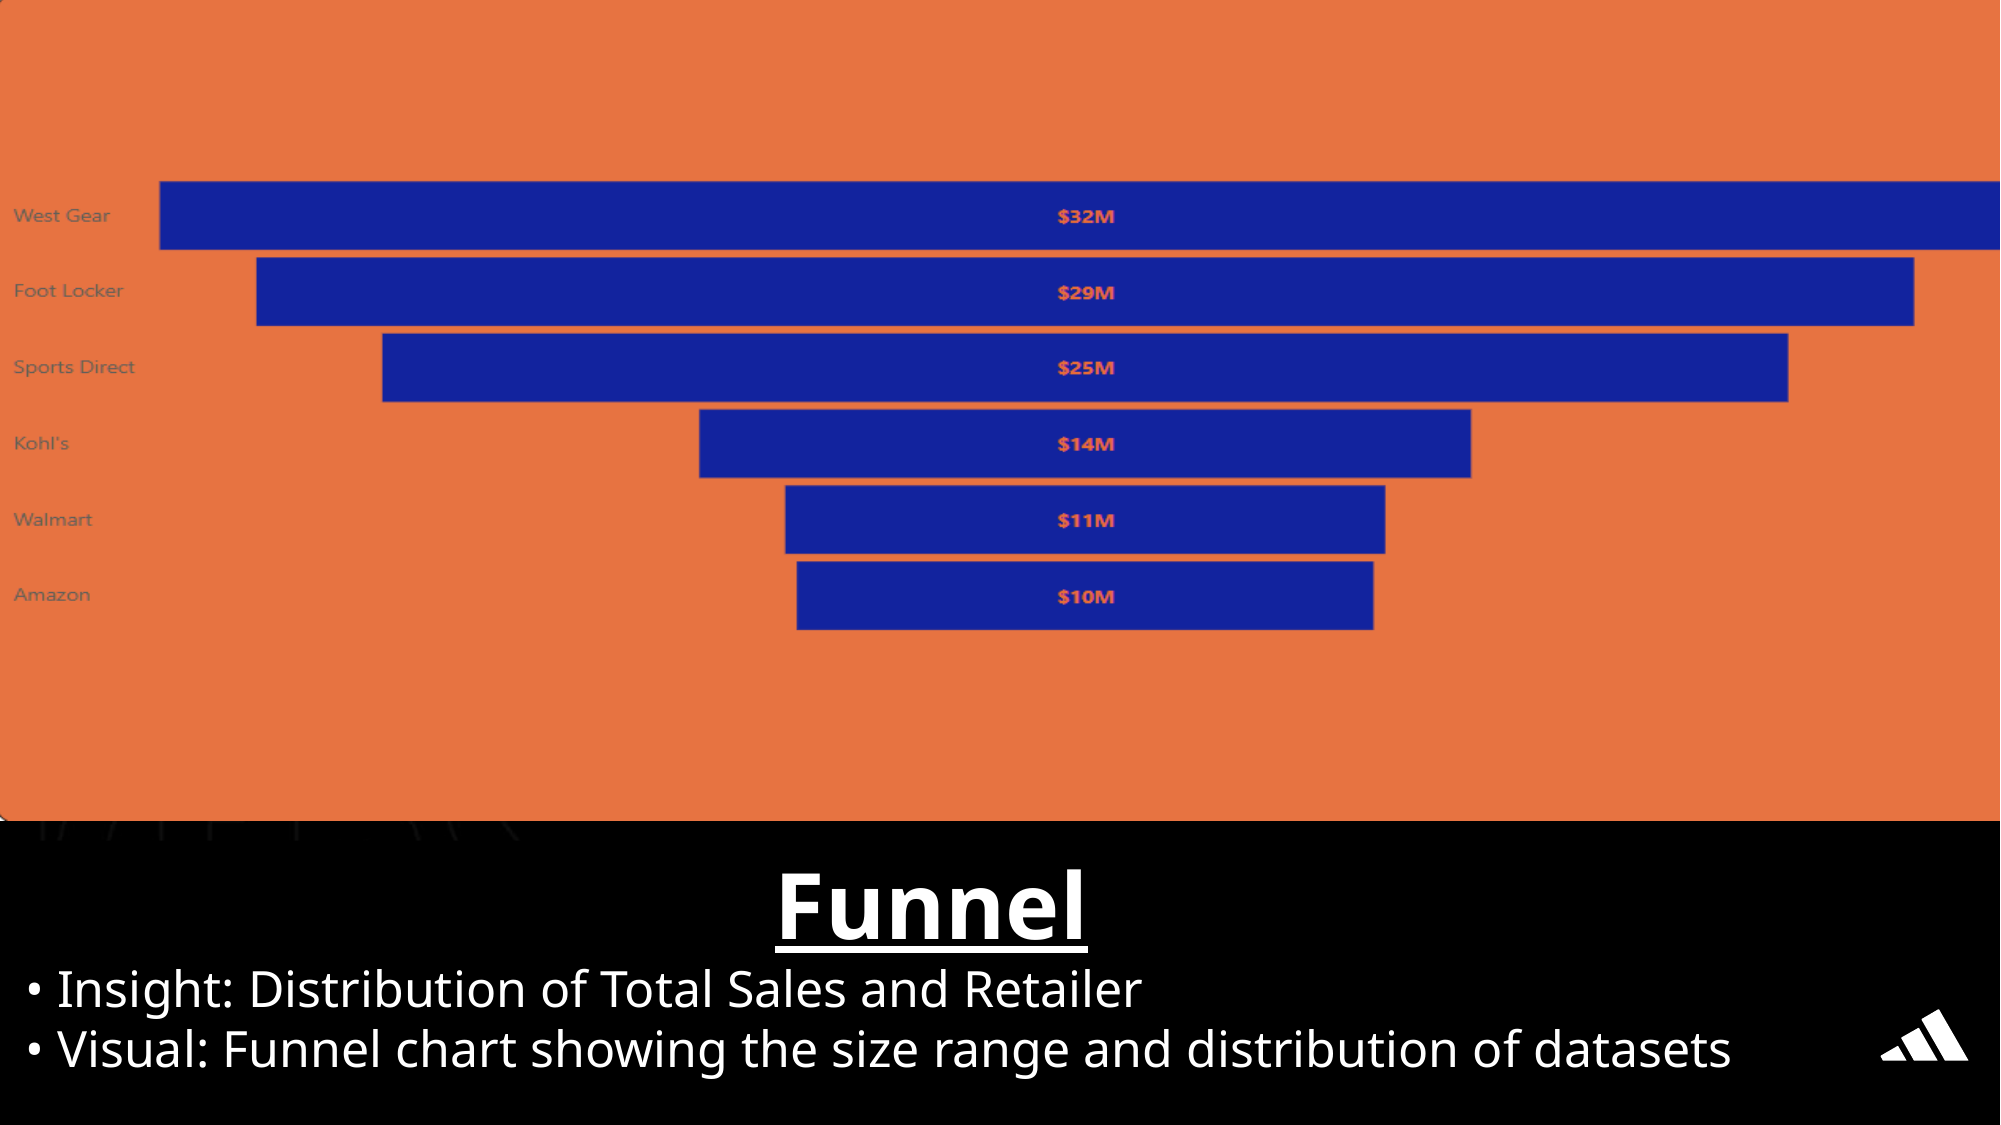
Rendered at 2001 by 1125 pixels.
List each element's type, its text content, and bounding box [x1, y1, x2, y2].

picture [0, 0, 2000, 1125]
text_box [1880, 1008, 1970, 1062]
text_box Funnel • Insight: Distribution of Total Sales and Retailer • Visual: Funnel chart showing the size range and distribution of datasets [0, 839, 1867, 1125]
